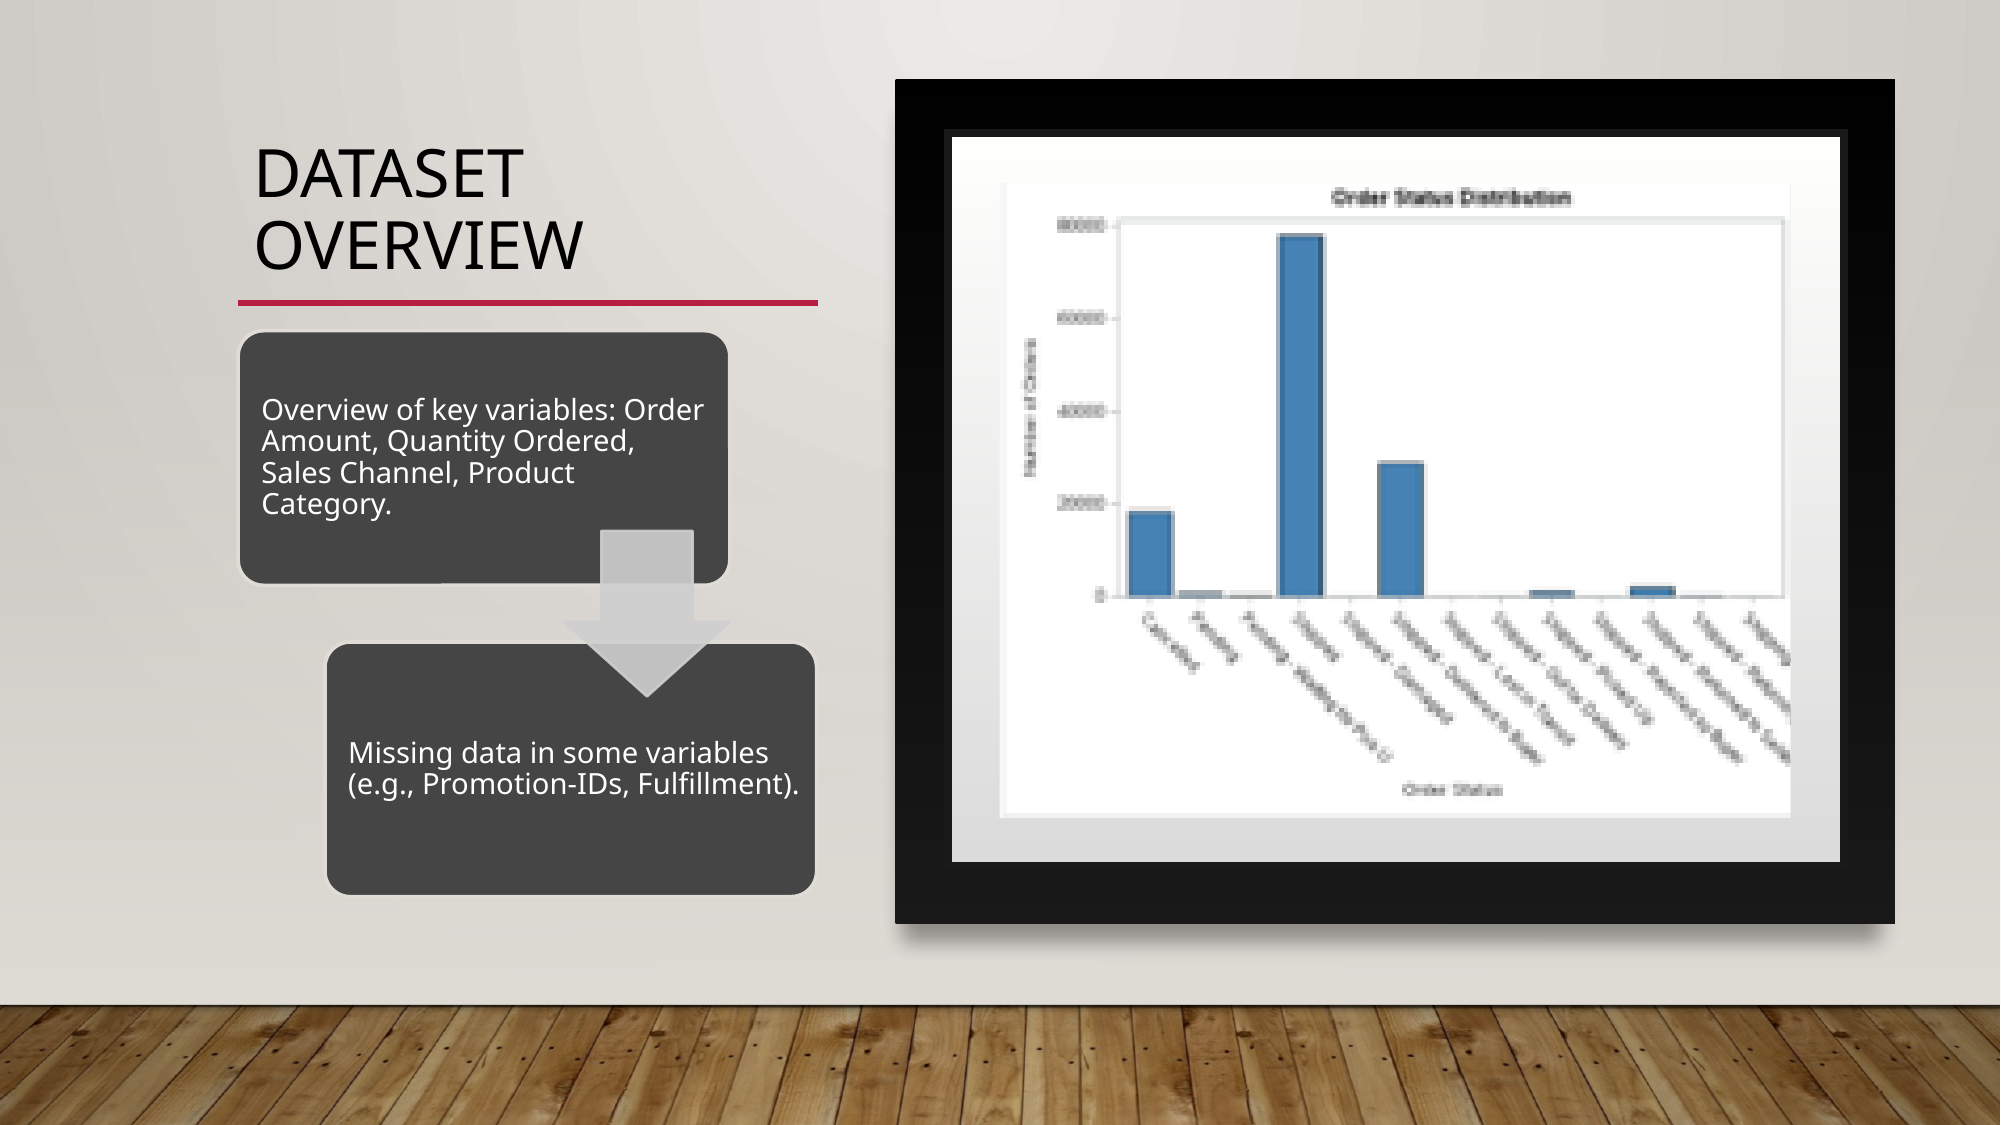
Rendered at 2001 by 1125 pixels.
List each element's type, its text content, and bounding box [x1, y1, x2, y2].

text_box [895, 78, 1896, 924]
picture [0, 1006, 2000, 1125]
title Dataset Overview [238, 131, 818, 302]
picture [999, 182, 1791, 818]
text_box [0, 0, 2000, 330]
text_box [237, 330, 817, 897]
text_box [0, 330, 2000, 1004]
